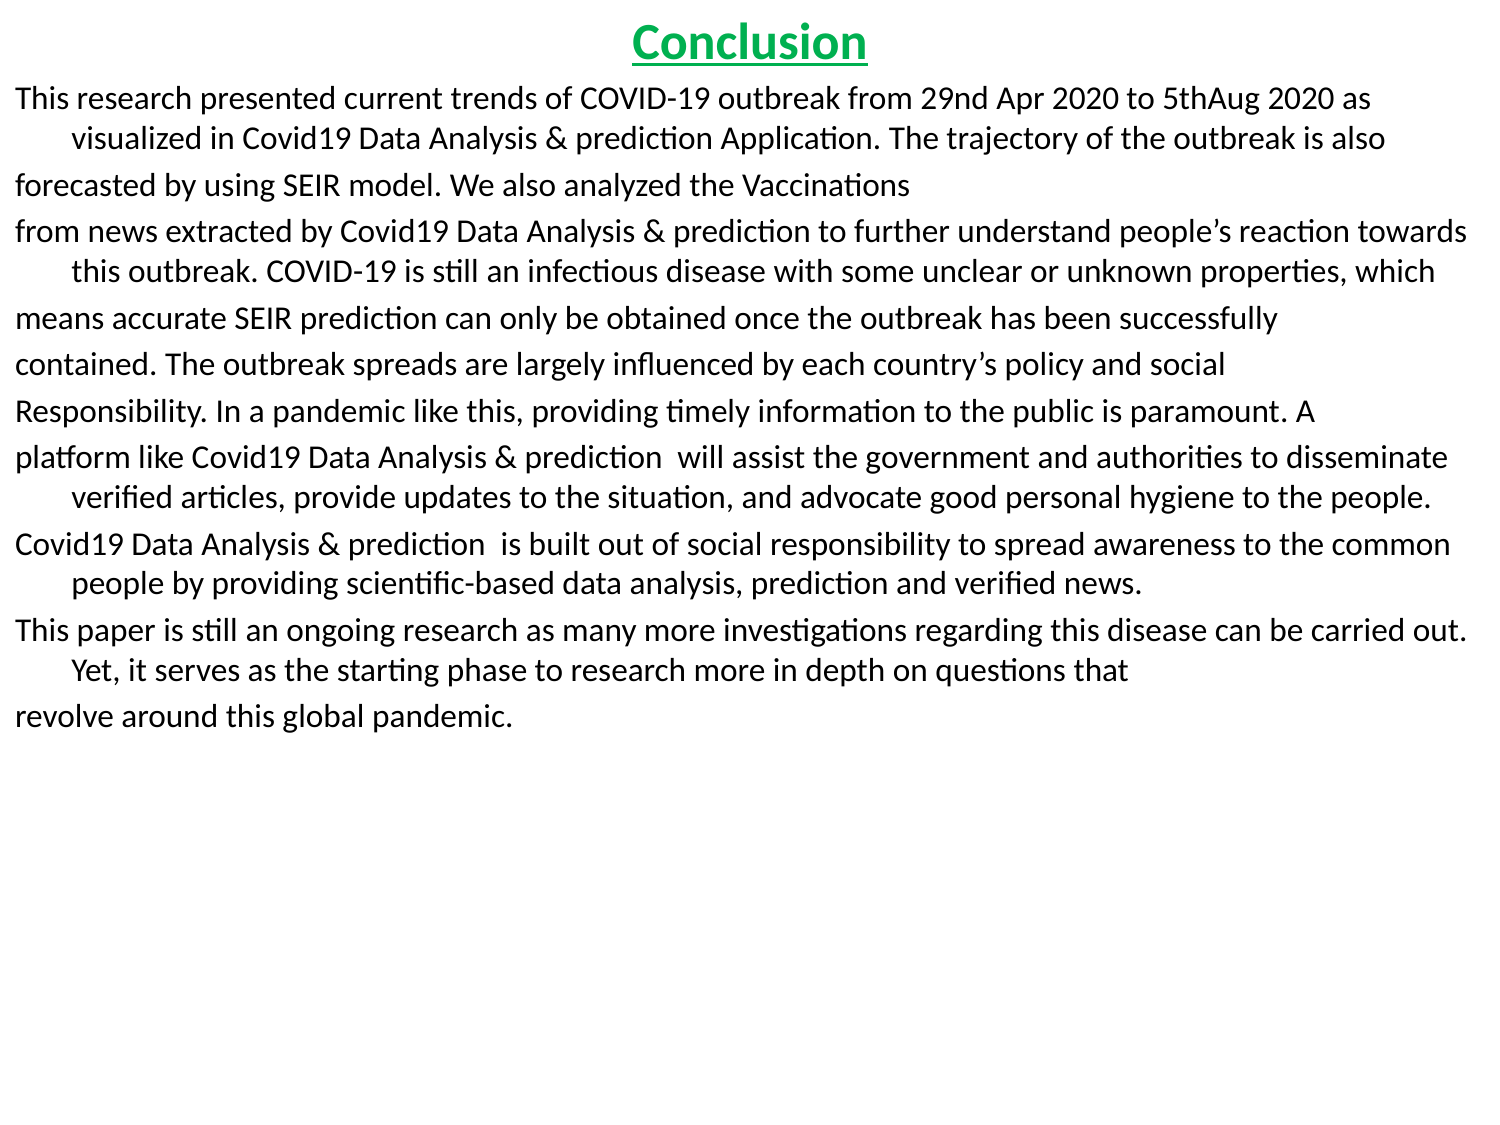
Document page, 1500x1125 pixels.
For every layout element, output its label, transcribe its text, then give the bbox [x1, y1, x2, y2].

list Conclusion This research presented current trends of COVID-19 outbreak from 29nd Apr 2020 to 5thAug 2020 as visualized in Covid19 Data Analysis & prediction Application. The trajectory of the outbreak is also forecasted by using SEIR model. We also analyzed the Vaccinations from news extracted by Covid19 Data Analysis & prediction to further understand people’s reaction towards this outbreak. COVID-19 is still an infectious disease with some unclear or unknown properties, which means accurate SEIR prediction can only be obtained once the outbreak has been successfully contained. The outbreak spreads are largely influenced by each country’s policy and social Responsibility. In a pandemic like this, providing timely information to the public is paramount. A platform like Covid19 Data Analysis & prediction will assist the government and authorities to disseminate verified articles, provide updates to the situation, and advocate good personal hygiene to the people. Covid19 Data Analysis & prediction is built out of social responsibility to spread awareness to the common people by providing scientific-based data analysis, prediction and verified news. This paper is still an ongoing research as many more investigations regarding this disease can be carried out. Yet, it serves as the starting phase to research more in depth on questions that revolve around this global pandemic. [0, 0, 1500, 1100]
